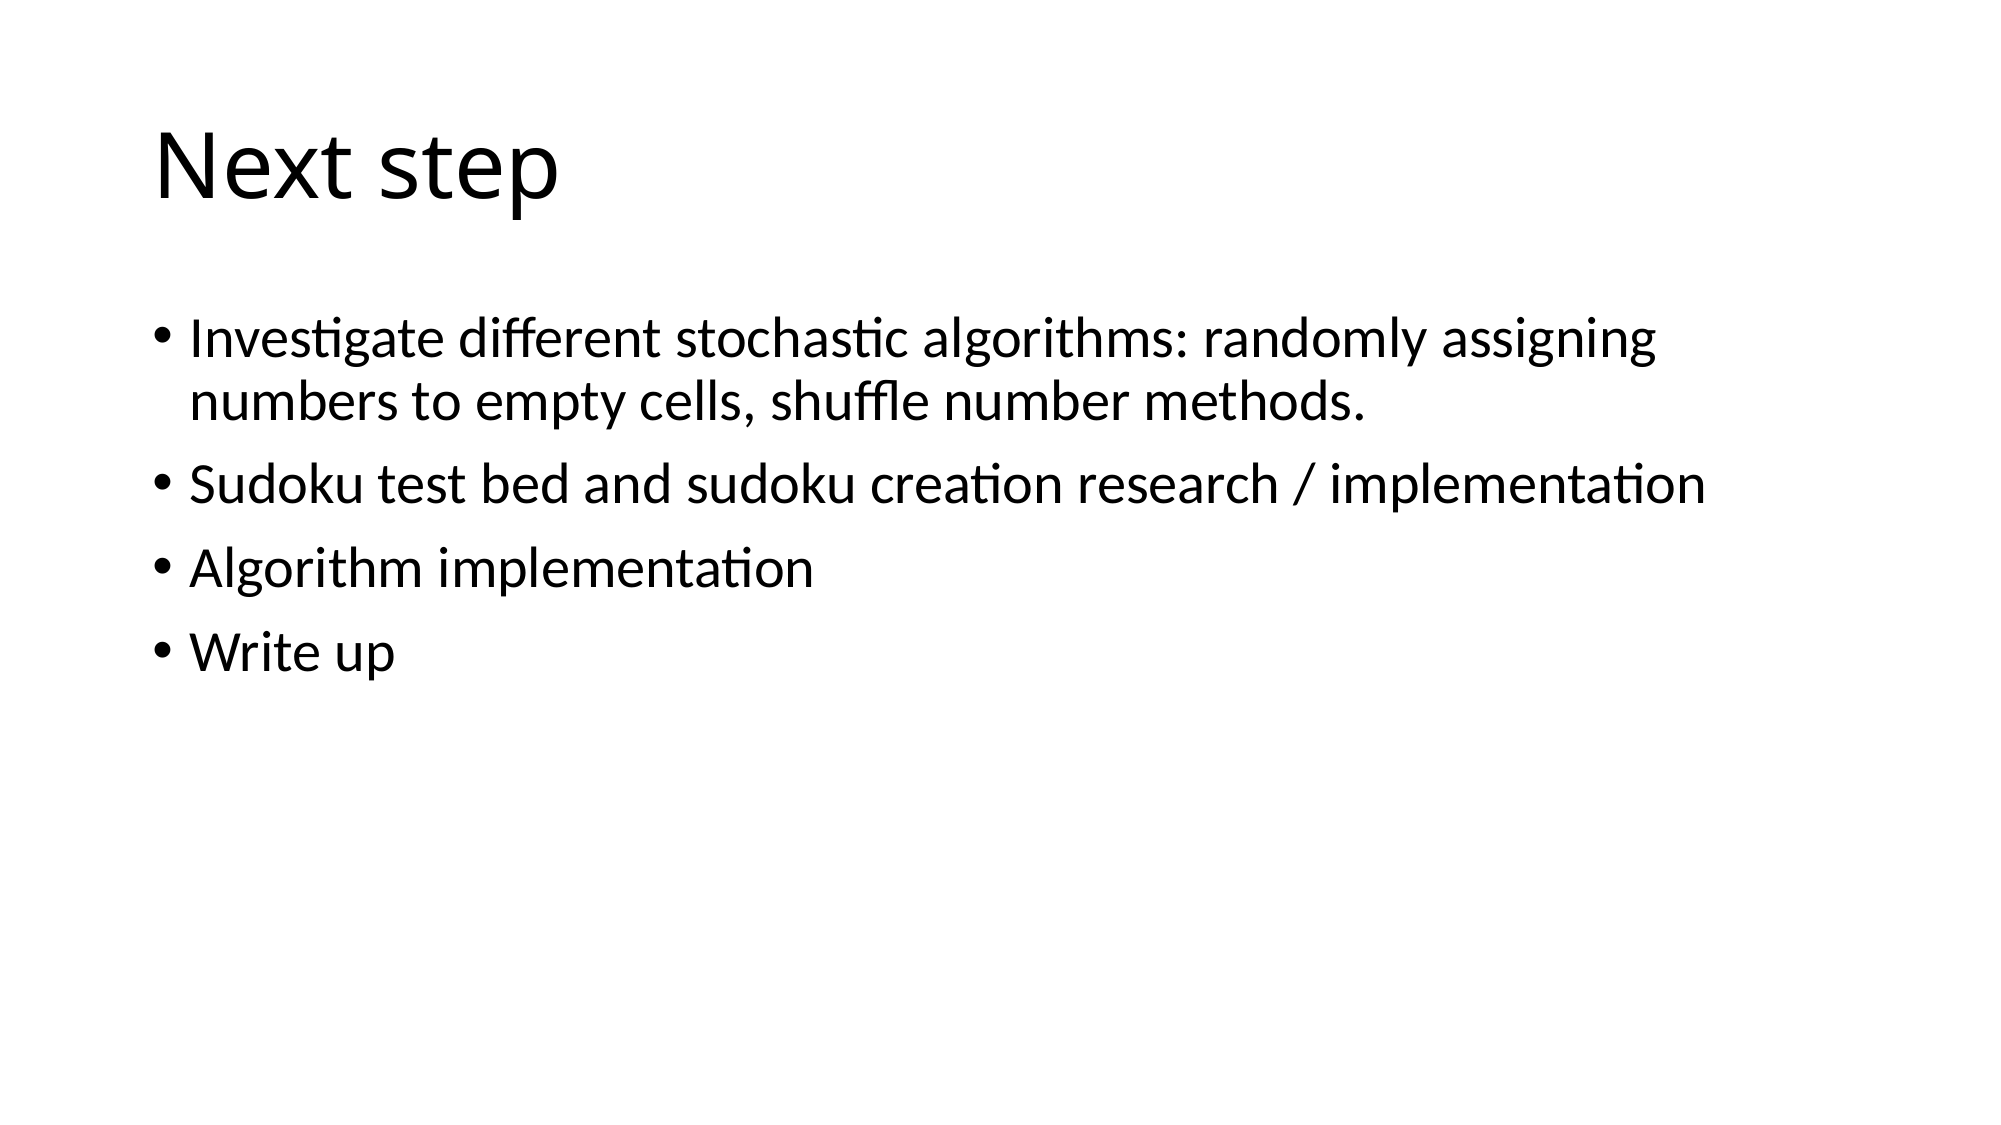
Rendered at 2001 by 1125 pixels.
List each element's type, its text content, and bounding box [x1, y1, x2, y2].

list Investigate different stochastic algorithms: randomly assigning numbers to empty cells, shuffle number methods. Sudoku test bed and sudoku creation research / implementation Algorithm implementation Write up [137, 299, 1863, 1014]
title Next step [137, 59, 1863, 278]
